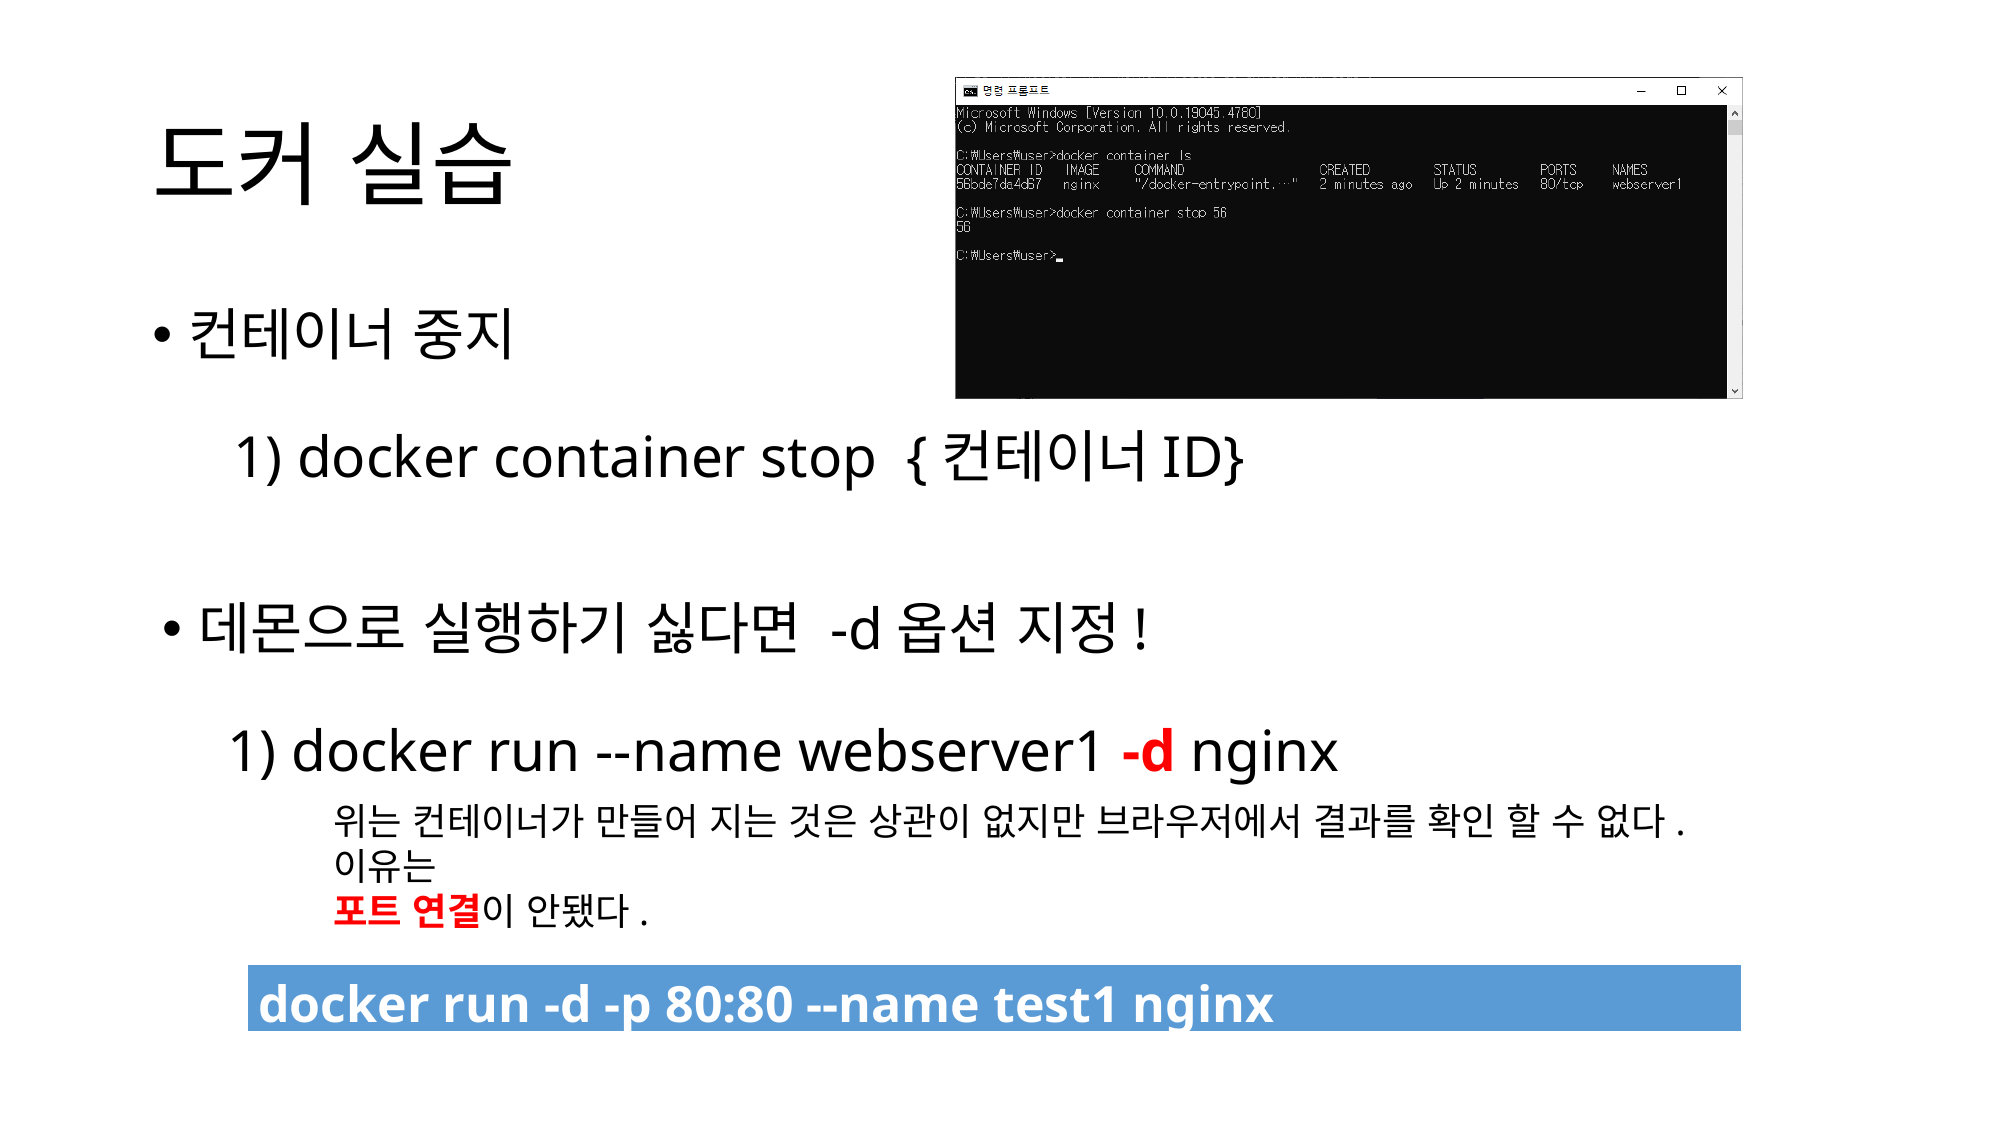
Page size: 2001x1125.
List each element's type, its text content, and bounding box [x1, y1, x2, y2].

text_box 데몬으로 실행하기 싫다면 -d옵션 지정! 1) docker run --name webserver1 -d nginx [146, 592, 1872, 791]
title 도커 실습 [137, 59, 1863, 278]
text_box 위는 컨테이너가 만들어 지는 것은 상관이 없지만 브라우저에서 결과를 확인 할 수 없다. 이유는 포트 연결이 안됐다. [318, 790, 1701, 941]
table_header docker run -d -p 80:80 --name test1 nginx [248, 965, 1741, 1031]
list 컨테이너 중지 1) docker container stop {컨테이너ID} [137, 299, 1863, 498]
picture [955, 77, 1743, 399]
